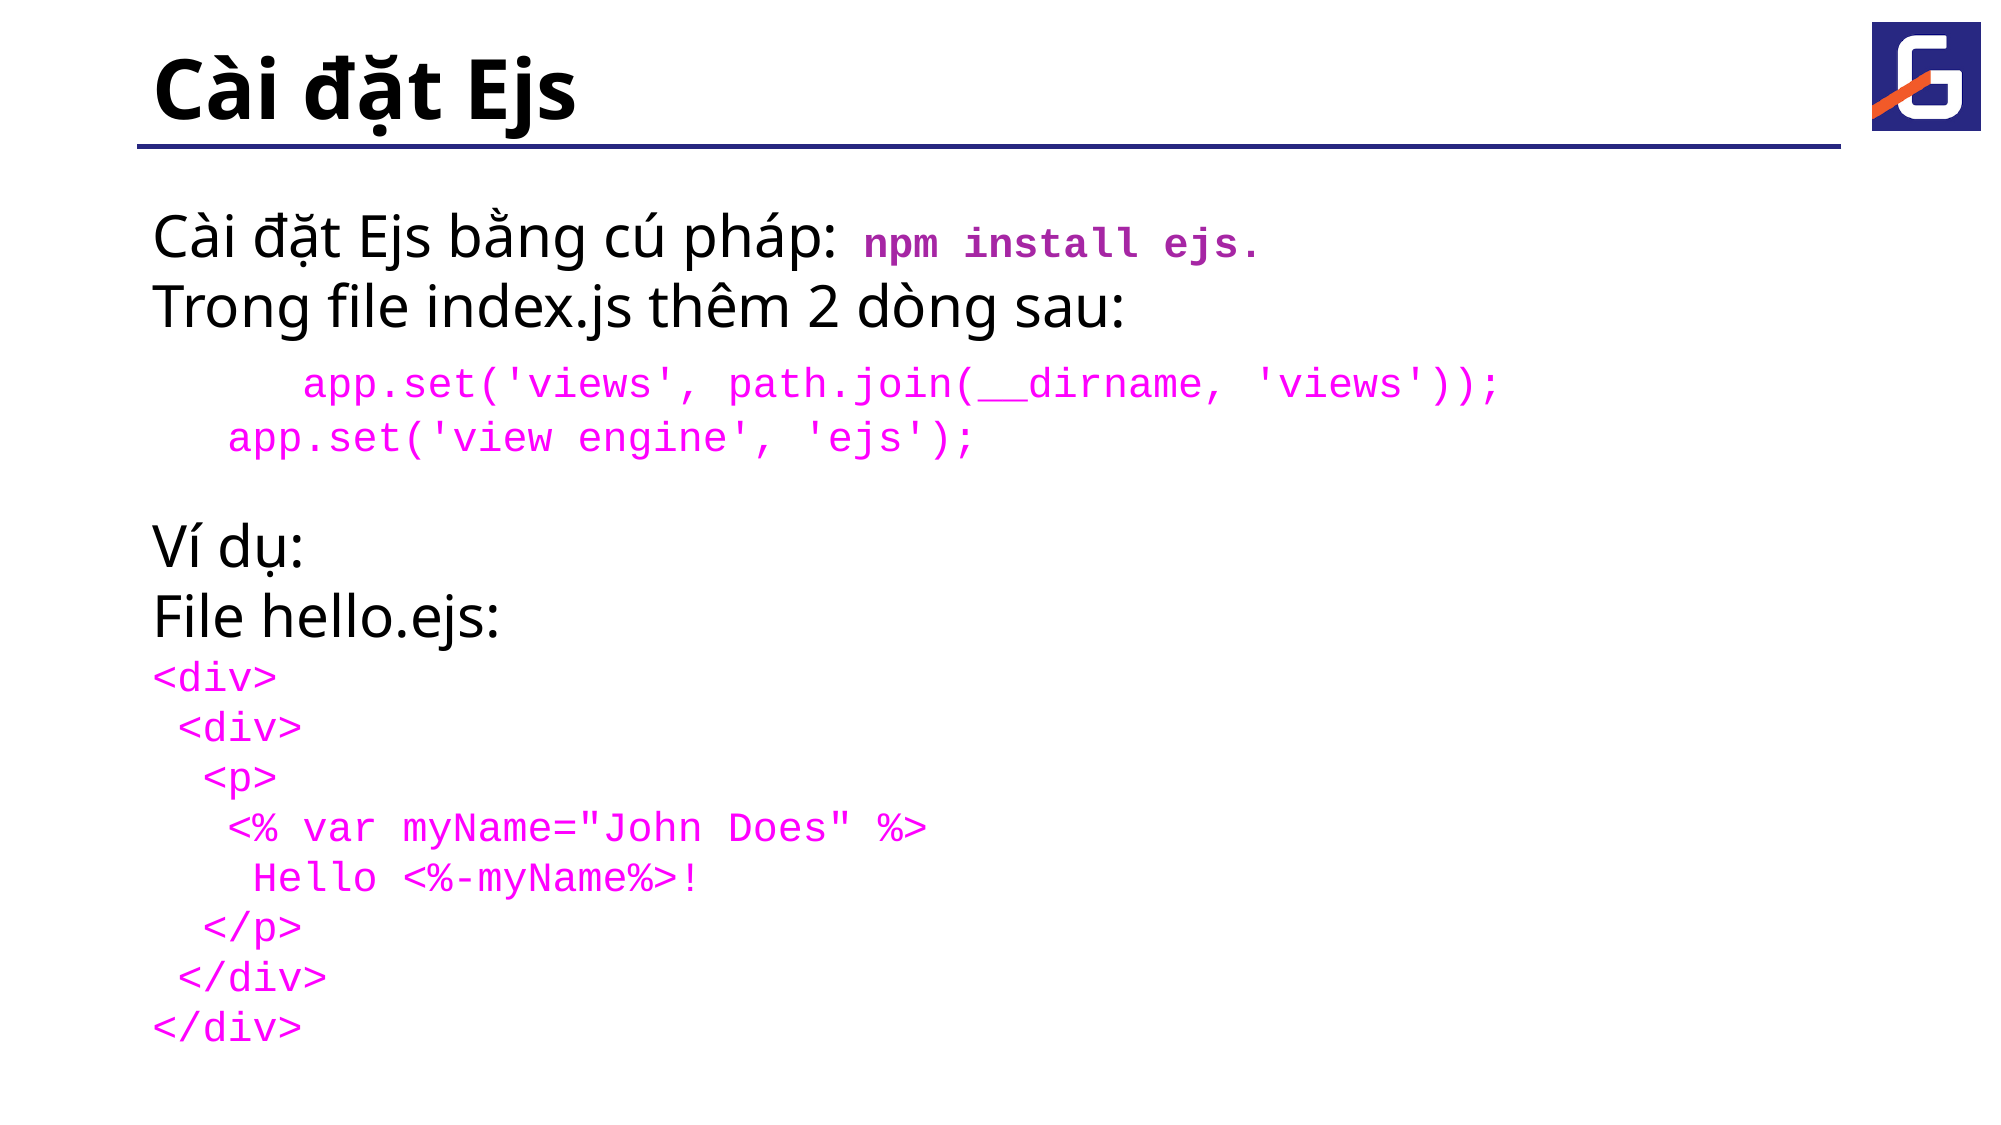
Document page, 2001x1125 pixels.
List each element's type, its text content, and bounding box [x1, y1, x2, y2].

title Cài đặt Ejs [137, 26, 1863, 160]
picture [1872, 22, 1981, 131]
text_box Cài đặt Ejs bằng cú pháp: npm install ejs. Trong file index.js thêm 2 dòng sau: app.set('views', path.join(__dirname, 'views')); app.set('view engine', 'ejs'); Ví dụ: File hello.ejs: <div> <div> <p> <% var myName="John Does" %> Hello <%-myName%>! </p> </div> </div> [137, 184, 1930, 1125]
